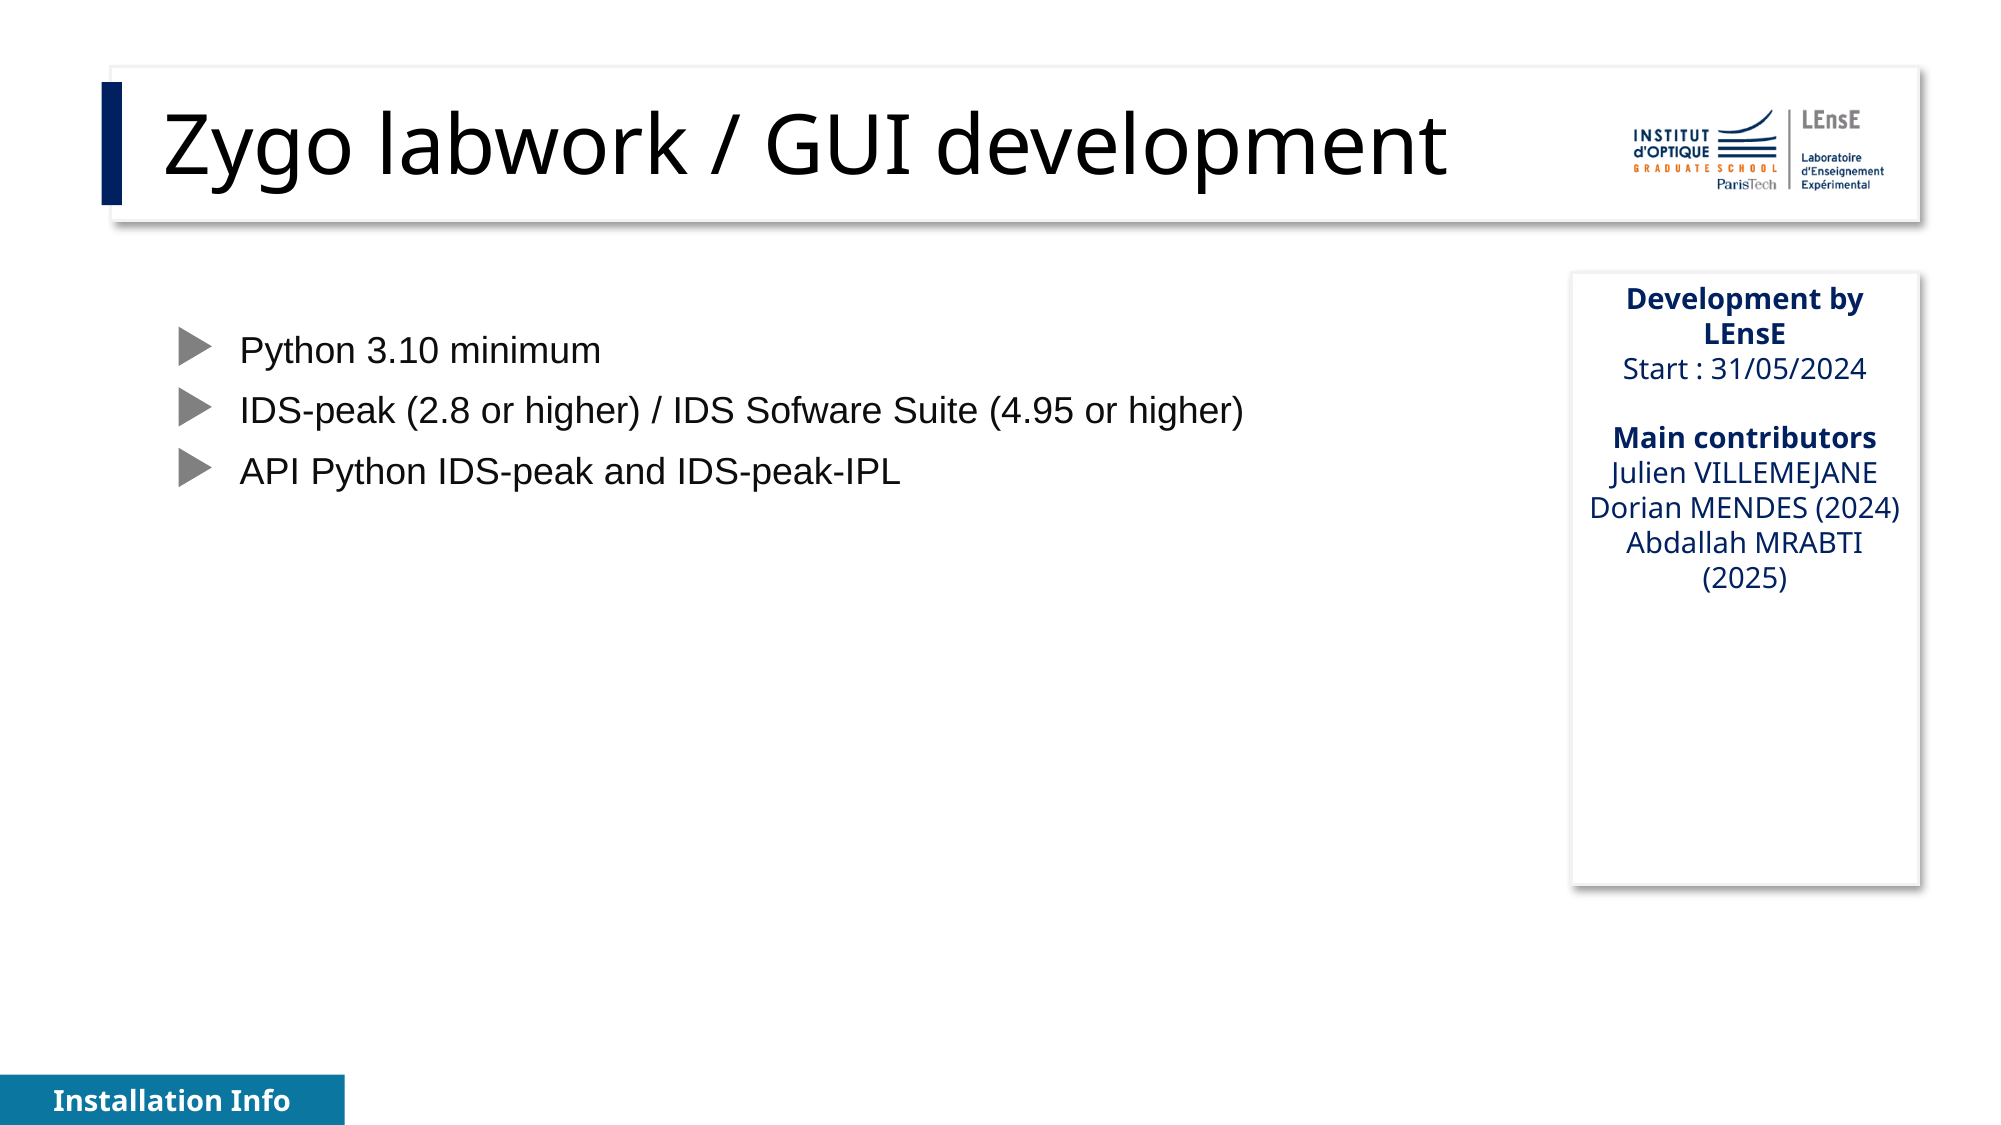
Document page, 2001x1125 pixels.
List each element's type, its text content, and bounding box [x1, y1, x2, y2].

text_box API Python IDS-peak and IDS-peak-IPL [224, 439, 1362, 500]
text_box [100, 81, 123, 207]
text_box IDS-peak (2.8 or higher) / IDS Sofware Suite (4.95 or higher) [224, 378, 1362, 439]
text_box [177, 323, 215, 369]
text_box [177, 384, 215, 430]
text_box Development by LEnsE Start : 31/05/2024 Main contributors Julien VILLEMEJANE Dorian MENDES (2024) Abdallah MRABTI (2025) [1570, 271, 1920, 886]
text_box Python 3.10 minimum [224, 318, 1088, 378]
text_box Zygo labwork / GUI development [148, 95, 1621, 211]
text_box [177, 445, 215, 490]
text_box [109, 65, 1920, 222]
picture [1608, 83, 1909, 208]
text_box Installation Info [0, 1073, 346, 1125]
